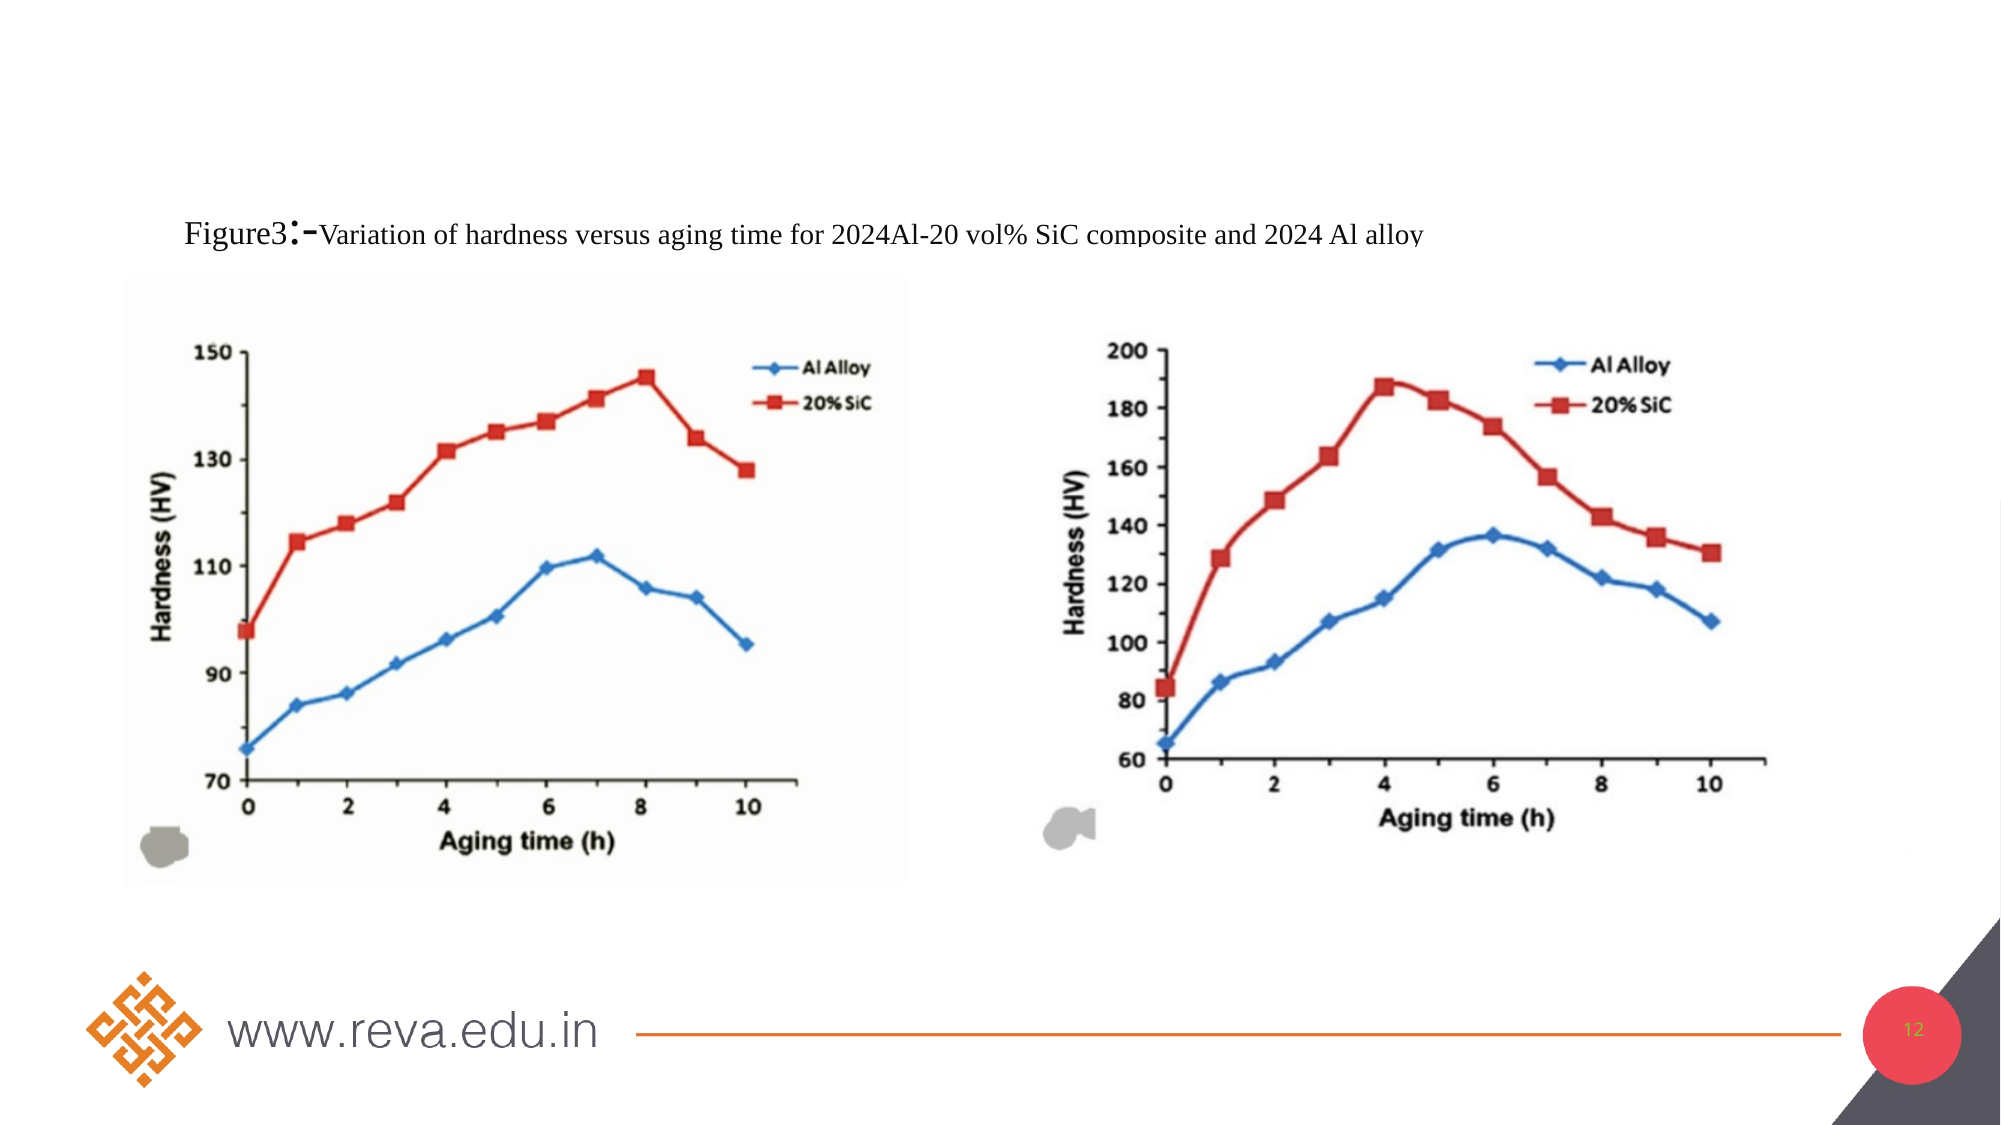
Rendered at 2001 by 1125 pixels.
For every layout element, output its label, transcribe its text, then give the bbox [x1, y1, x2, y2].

list Figure3:-Variation of hardness versus aging time for 2024Al-20 vol% SiC composite and 2024 Al alloy [169, 187, 2000, 319]
slide_number 12 [1864, 999, 1963, 1060]
picture [0, 0, 2000, 1125]
